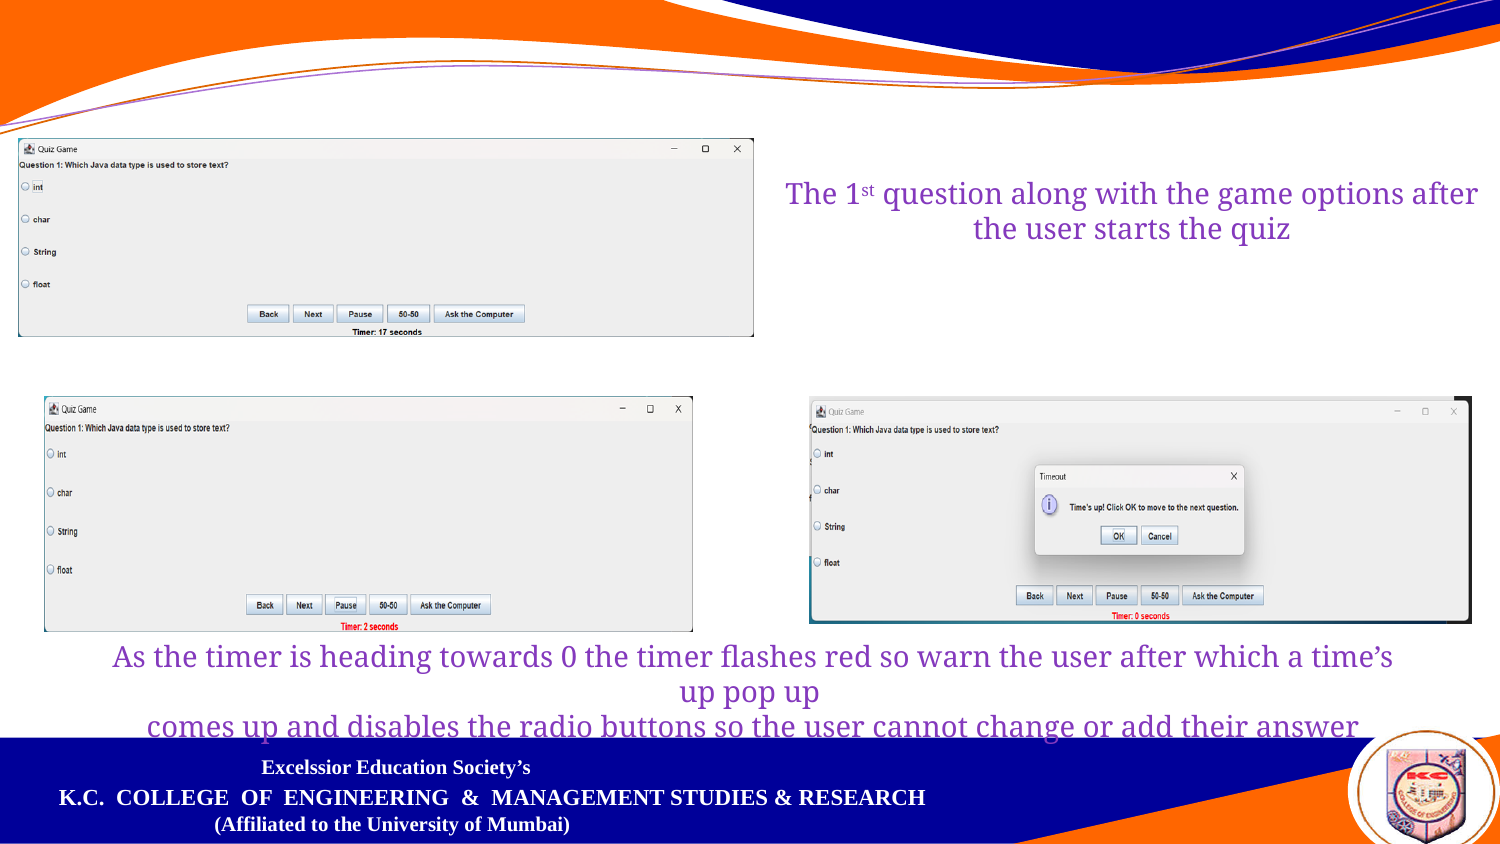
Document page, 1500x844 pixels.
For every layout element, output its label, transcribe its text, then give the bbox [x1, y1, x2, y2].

picture [1347, 722, 1500, 844]
text_box The 1st question along with the game options after the user starts the quiz [764, 168, 1500, 288]
picture [44, 396, 693, 632]
text_box As the timer is heading towards 0 the timer flashes red so warn the user after which a time’s up pop up comes up and disables the radio buttons so the user cannot change or add their answer [76, 631, 1431, 786]
picture [809, 396, 1472, 624]
picture [17, 137, 754, 338]
